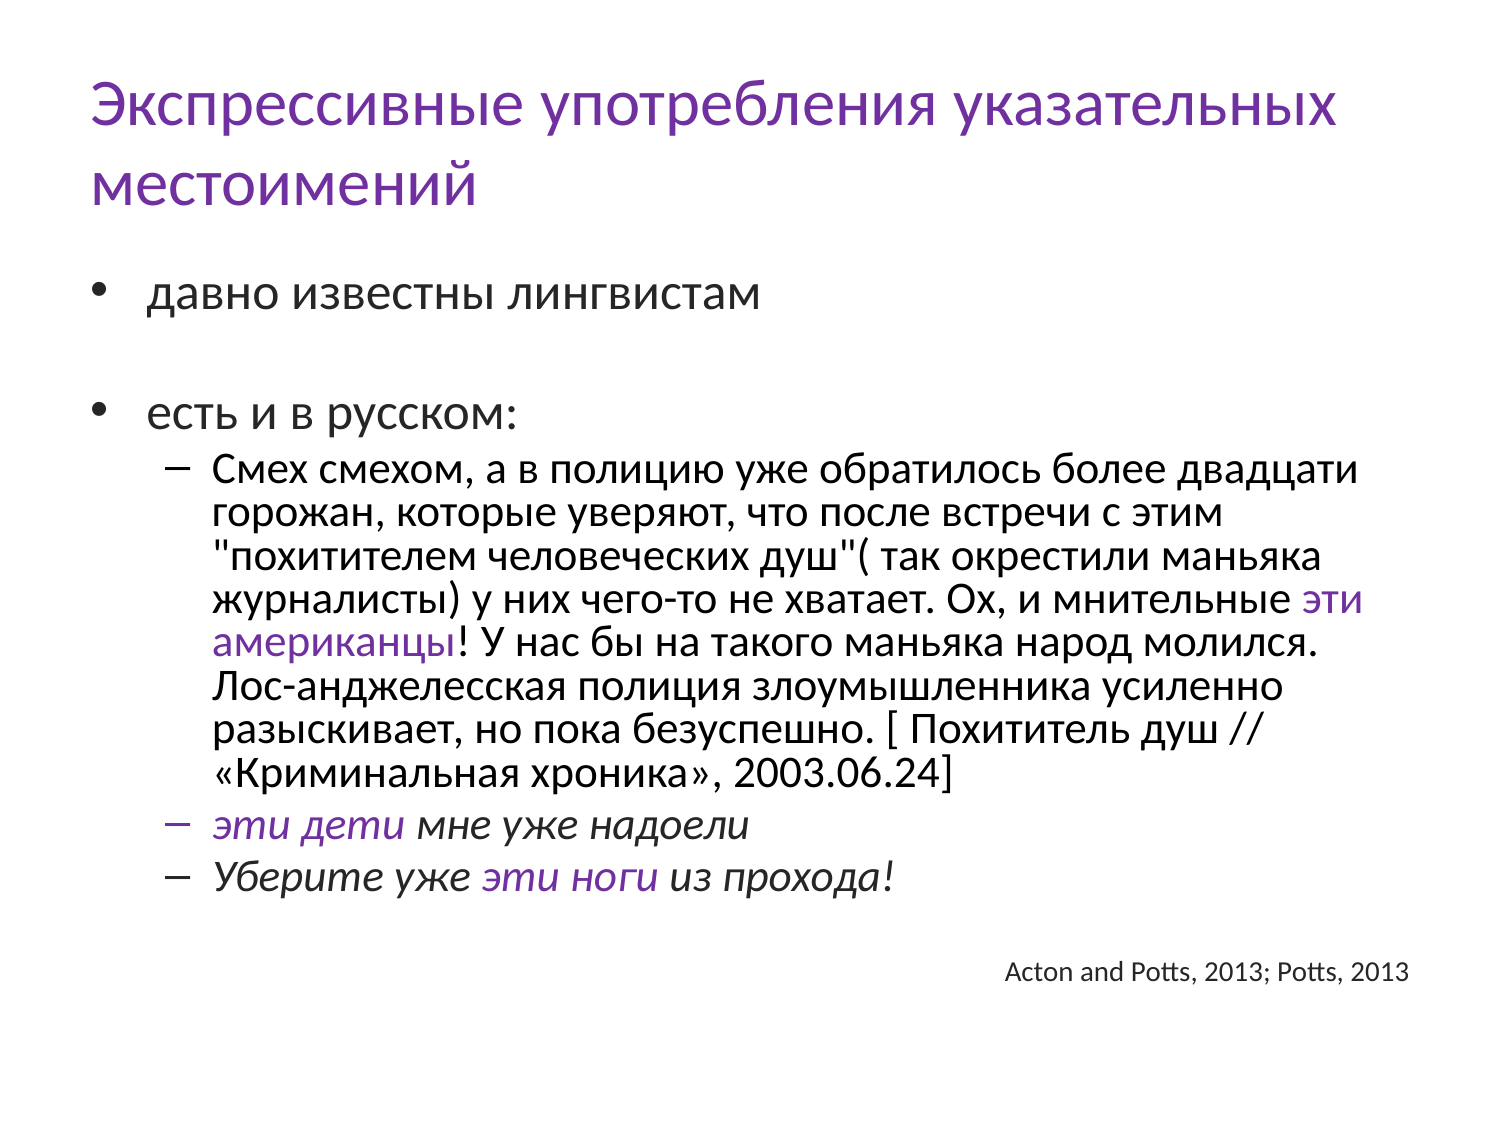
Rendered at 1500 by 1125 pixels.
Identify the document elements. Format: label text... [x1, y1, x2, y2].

title Экспрессивные употребления указательных местоимений [75, 45, 1425, 233]
list давно известны лингвистам есть и в русском: Смех смехом, а в полицию уже обратилось более двадцати горожан, которые уверяют, что после встречи с этим "похитителем человеческих душ"( так окрестили маньяка журналисты) у них чего-то не хватает. Ох, и мнительные эти американцы! У нас бы на такого маньяка народ молился. Лос-анджелесская полиция злоумышленника усиленно разыскивает, но пока безуспешно. [ Похититель душ // «Криминальная хроника», 2003.06.24] эти дети мне уже надоели Уберите уже эти ноги из прохода! Acton and Potts, 2013; Potts, 2013 [75, 262, 1425, 1067]
